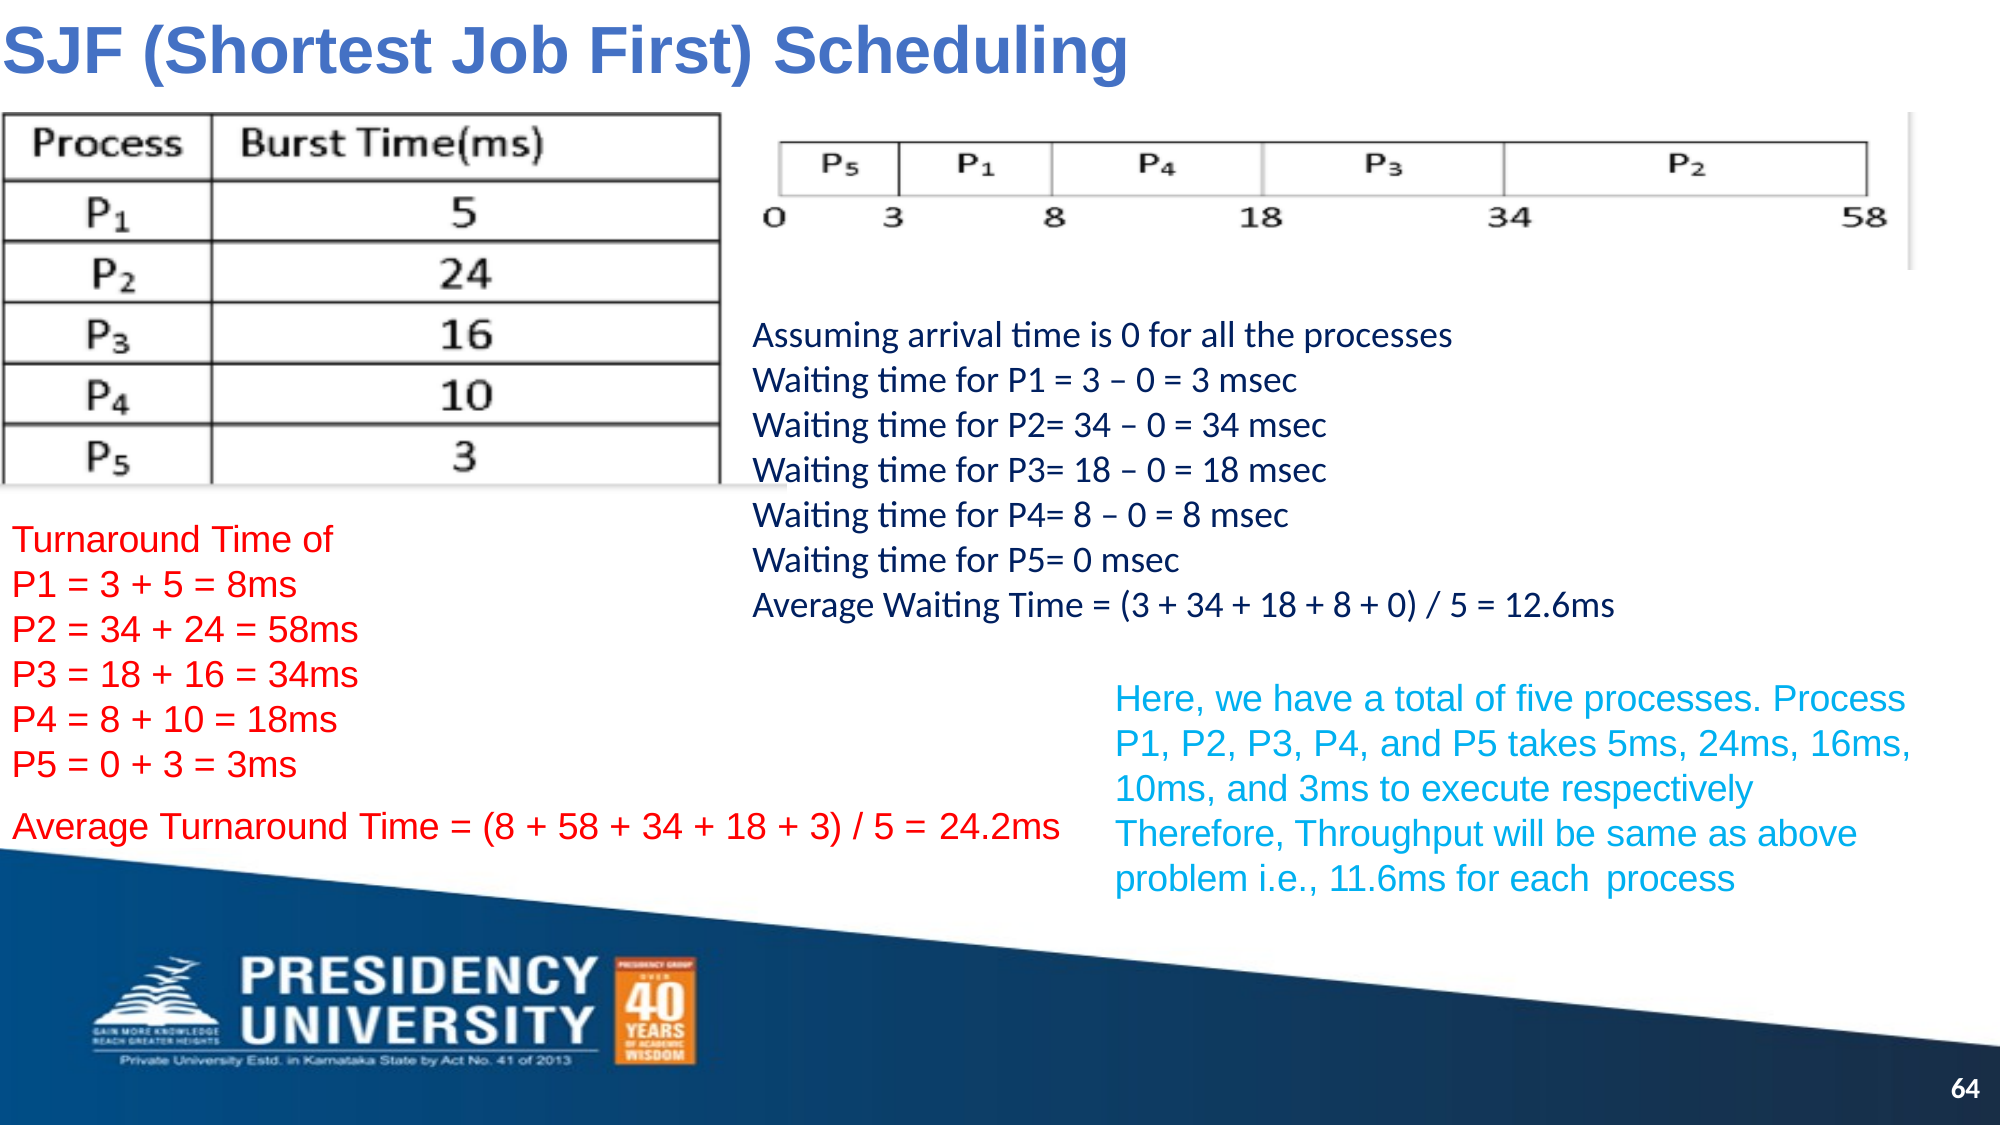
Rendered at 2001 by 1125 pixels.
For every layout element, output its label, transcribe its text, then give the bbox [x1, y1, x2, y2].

picture [0, 848, 2000, 1125]
text_box Assuming arrival time is 0 for all the processes Waiting time for P1 = 3 – 0 = 3 msec Waiting time for P2= 34 – 0 = 34 msec Waiting time for P3= 18 – 0 = 18 msec Waiting time for P4= 8 – 0 = 8 msec Waiting time for P5= 0 msec Average Waiting Time = (3 + 34 + 18 + 8 + 0) / 5 = 12.6ms [737, 302, 1868, 633]
text_box [762, 112, 1918, 270]
title SJF (Shortest Job First) Scheduling [0, 4, 1136, 112]
text_box Here, we have a total of five processes. Process P1, P2, P3, P4, and P5 takes 5ms, 24ms, 16ms, 10ms, and 3ms to execute respectively Therefore, Throughput will be same as above problem i.e., 11.6ms for each process [1099, 666, 1987, 907]
text_box [0, 112, 787, 494]
slide_number 64 [1944, 1071, 1987, 1125]
text_box Turnaround Time of P1 = 3 + 5 = 8ms P2 = 34 + 24 = 58ms P3 = 18 + 16 = 34ms P4 = 8 + 10 = 18ms P5 = 0 + 3 = 3ms [0, 507, 696, 792]
text_box Average Turnaround Time = (8 + 58 + 34 + 18 + 3) / 5 = 24.2ms [0, 794, 1076, 900]
